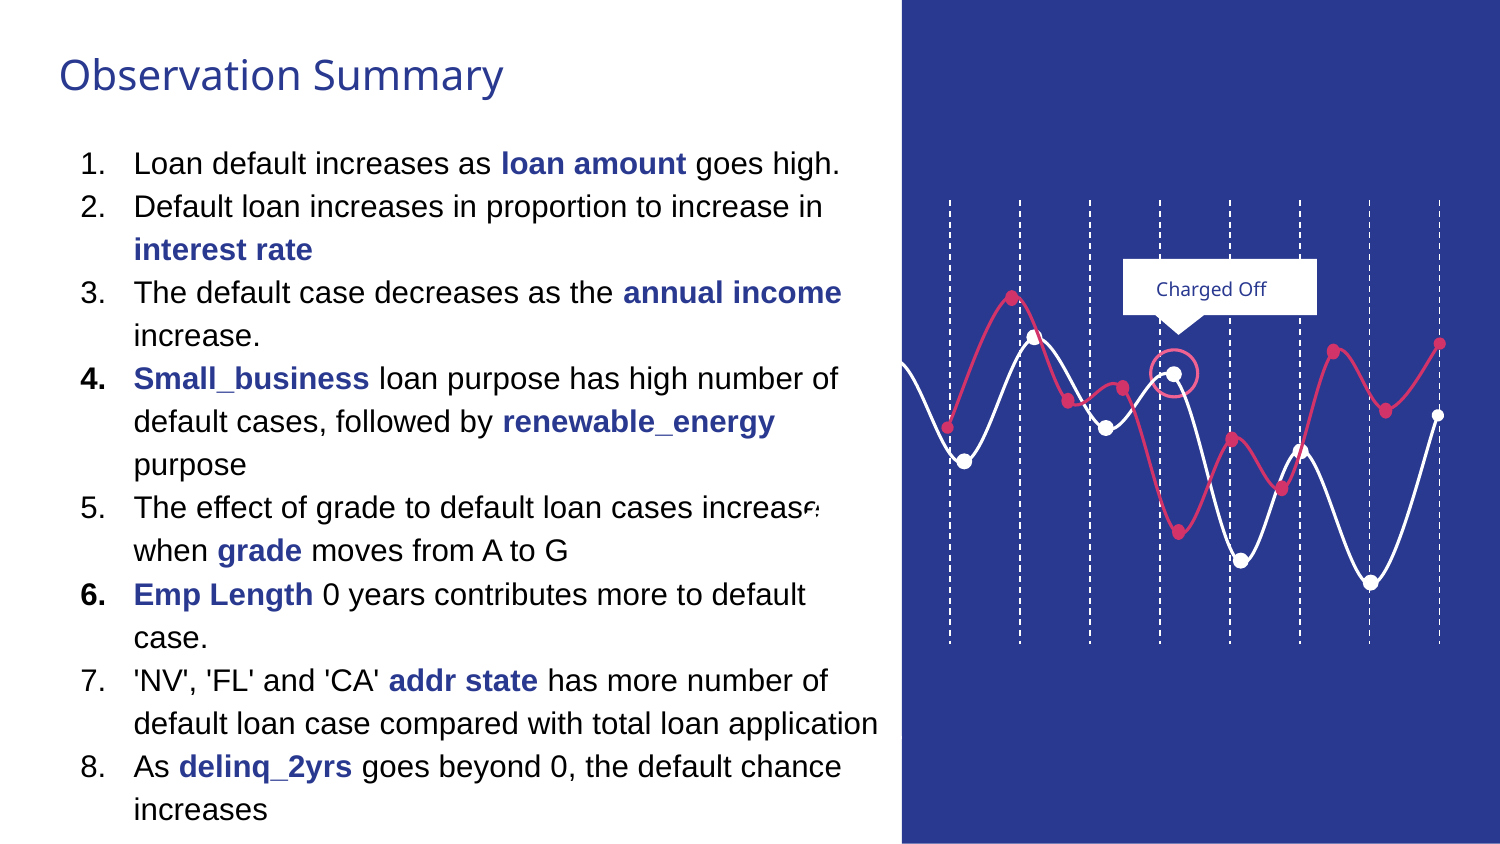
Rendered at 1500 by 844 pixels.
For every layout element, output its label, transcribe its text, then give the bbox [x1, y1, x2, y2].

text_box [809, 595, 1440, 644]
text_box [809, 199, 1440, 330]
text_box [947, 291, 1440, 539]
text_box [810, 330, 1439, 590]
subtitle Loan default increases as loan amount goes high. Default loan increases in proportion to increase in interest rate The default case decreases as the annual income increase. Small_business loan purpose has high number of default cases, followed by renewable_energy purpose The effect of grade to default loan cases increase when grade moves from A to G Emp Length 0 years contributes more to default case. 'NV', 'FL' and 'CA' addr state has more number of default loan case compared with total loan application As delinq_2yrs goes beyond 0, the default chance increases [43, 122, 900, 833]
title Observation Summary [43, 29, 708, 118]
